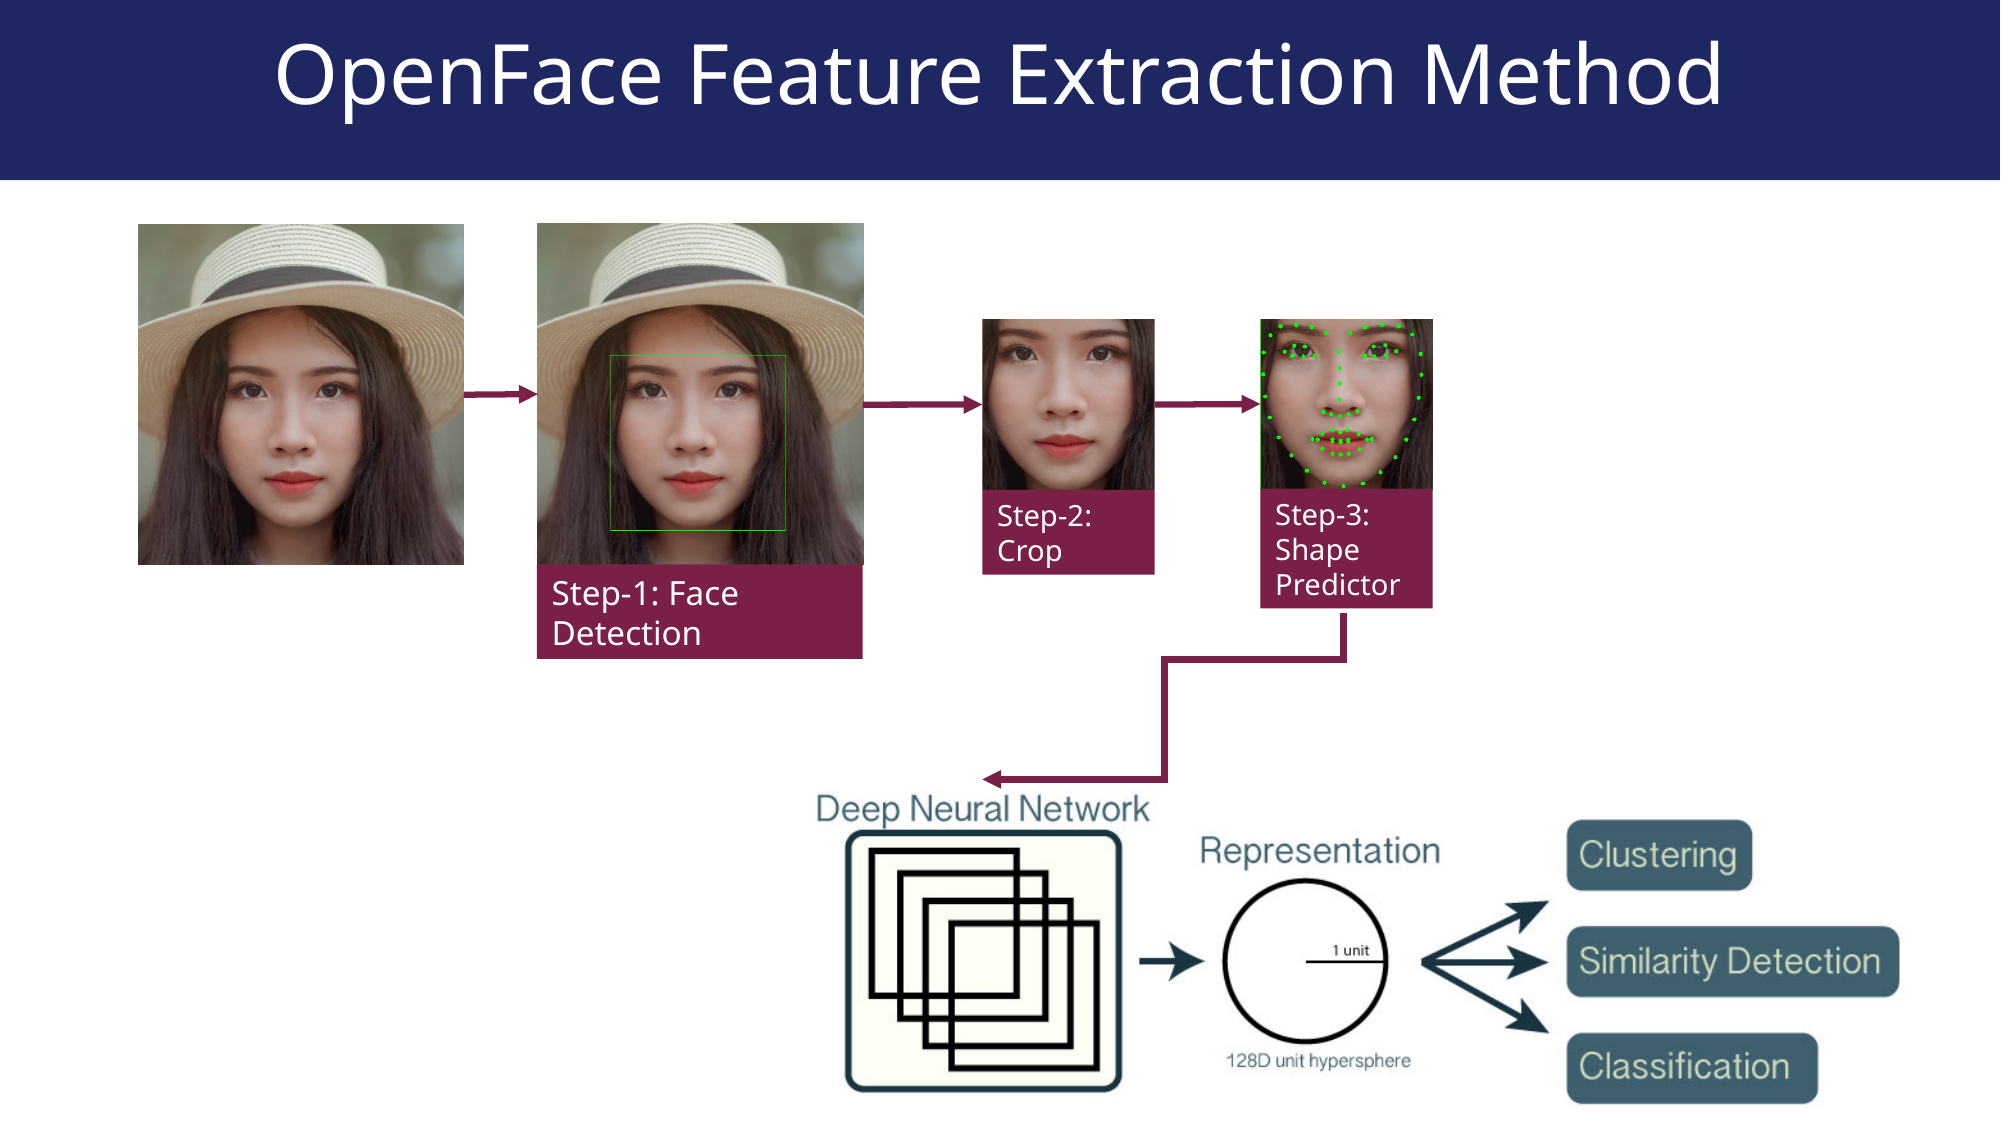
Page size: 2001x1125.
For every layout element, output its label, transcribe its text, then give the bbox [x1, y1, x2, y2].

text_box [536, 223, 864, 661]
title OpenFace Feature Extraction Method [0, 13, 2000, 143]
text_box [982, 612, 1347, 780]
picture [138, 224, 464, 566]
picture [1260, 319, 1433, 491]
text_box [982, 319, 1155, 576]
picture [787, 789, 1947, 1112]
text_box Step-3: Shape Predictor [1260, 491, 1433, 609]
